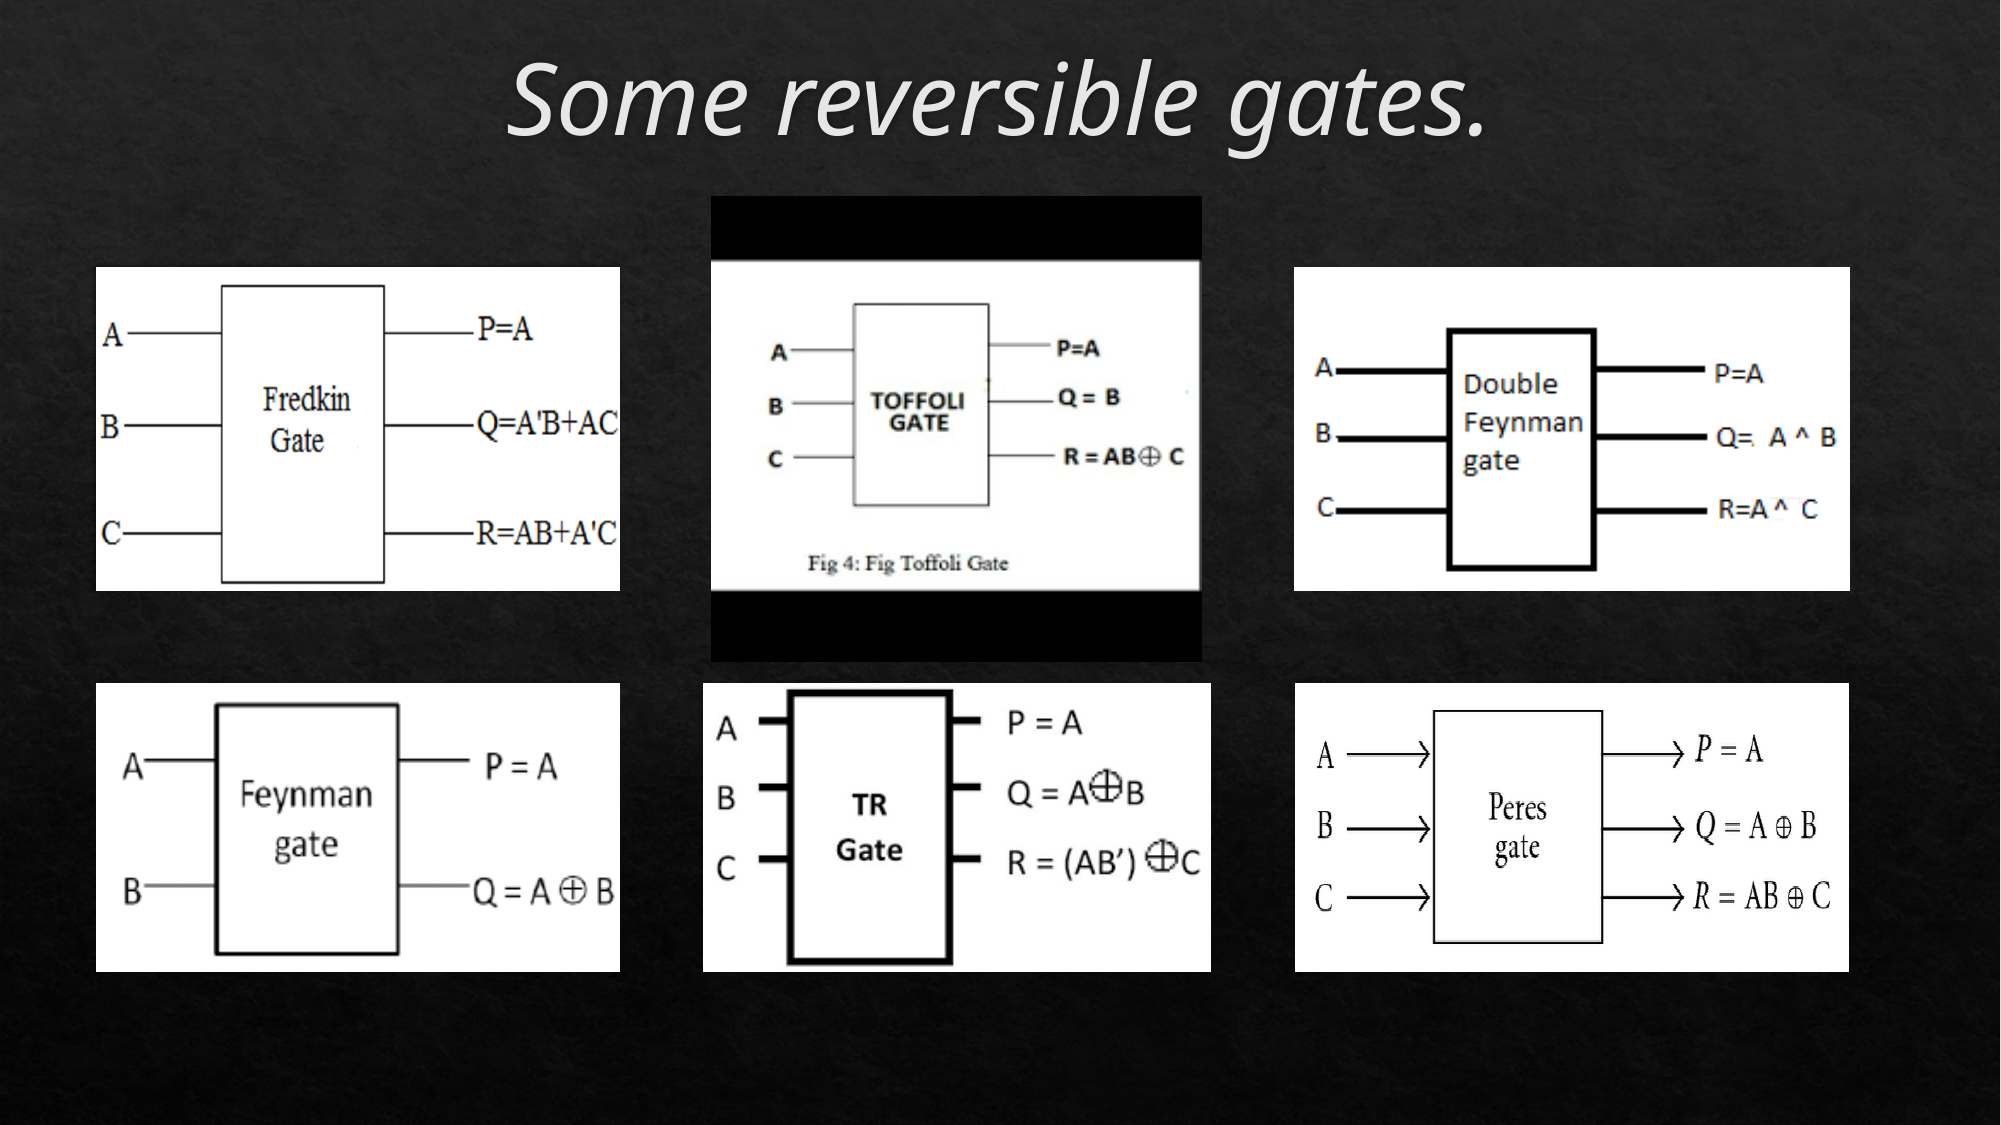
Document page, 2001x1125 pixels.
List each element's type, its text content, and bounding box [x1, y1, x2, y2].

picture [711, 196, 1202, 663]
picture [1294, 266, 1850, 592]
title Some reversible gates. [150, 0, 1850, 207]
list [95, 266, 620, 592]
picture [1295, 683, 1849, 972]
picture [95, 683, 620, 972]
picture [702, 683, 1211, 972]
